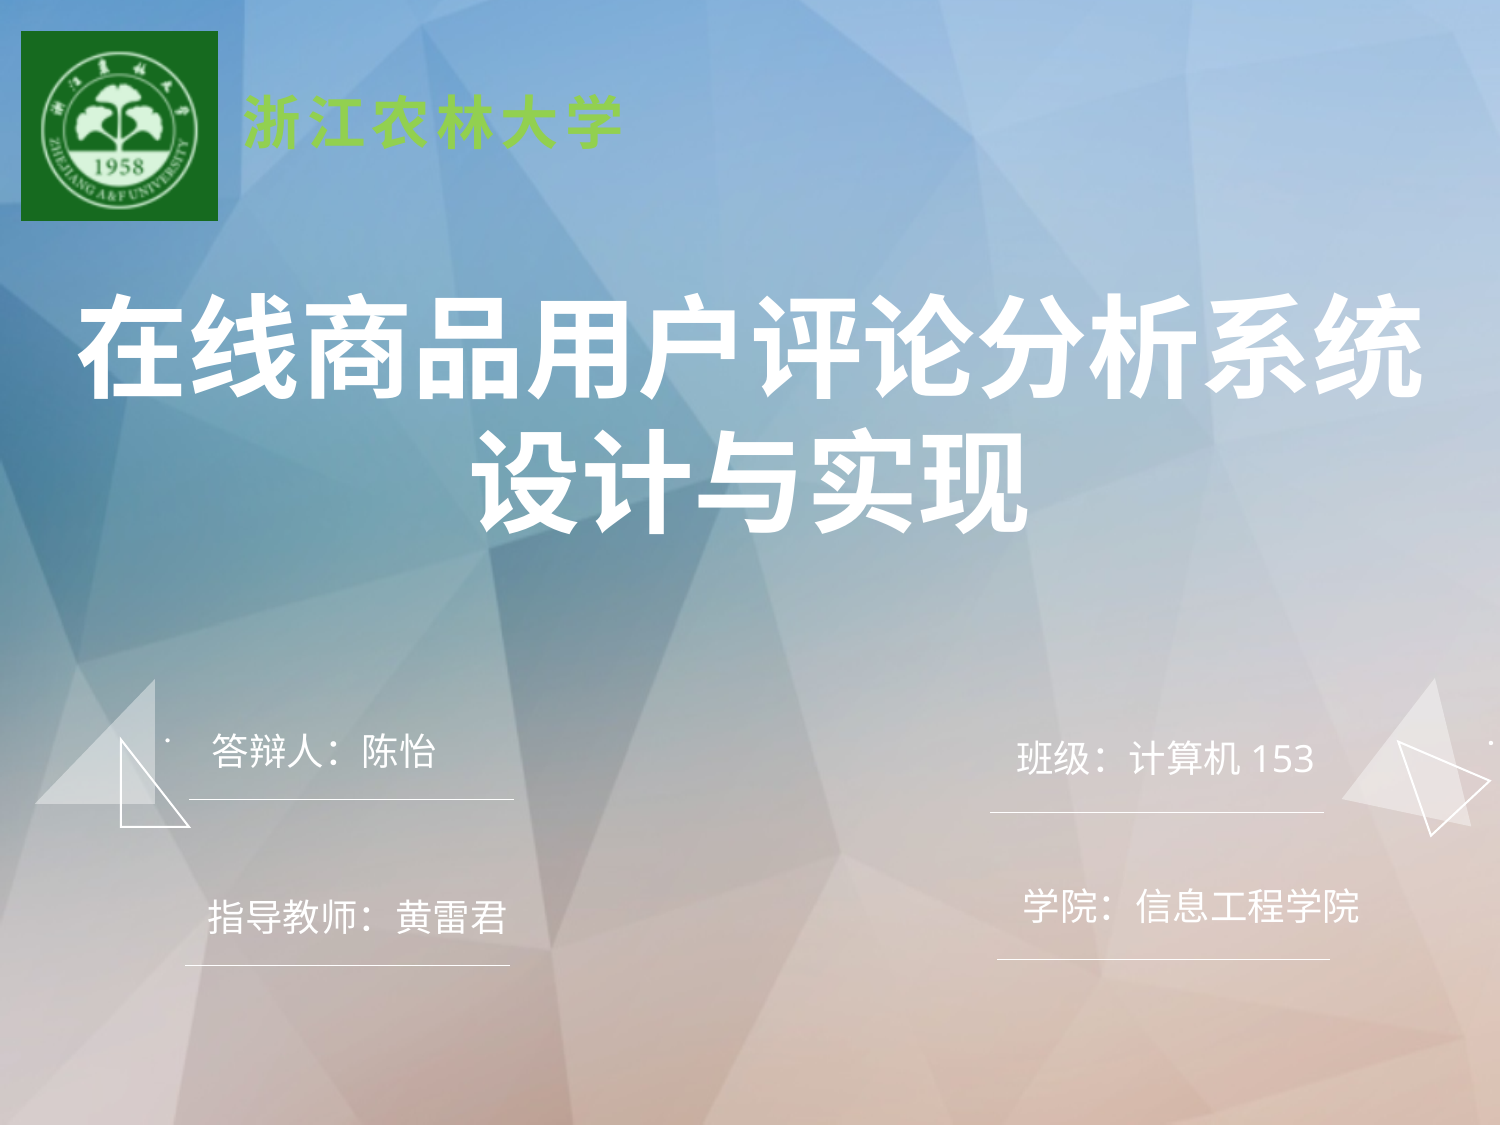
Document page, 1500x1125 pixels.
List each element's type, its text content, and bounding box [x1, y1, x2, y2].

text_box 答辩人：陈怡 [197, 720, 590, 781]
text_box 指导教师：黄雷君 [192, 886, 585, 947]
text_box 在线商品用户评论分析系统设计与实现 [57, 269, 1443, 555]
text_box 浙江农林大学 [228, 79, 671, 164]
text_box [1354, 676, 1493, 821]
text_box 班级：计算机153 [1001, 727, 1354, 788]
picture [0, 0, 1500, 1125]
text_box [34, 678, 190, 827]
text_box 学院：信息工程学院 [1008, 875, 1470, 935]
